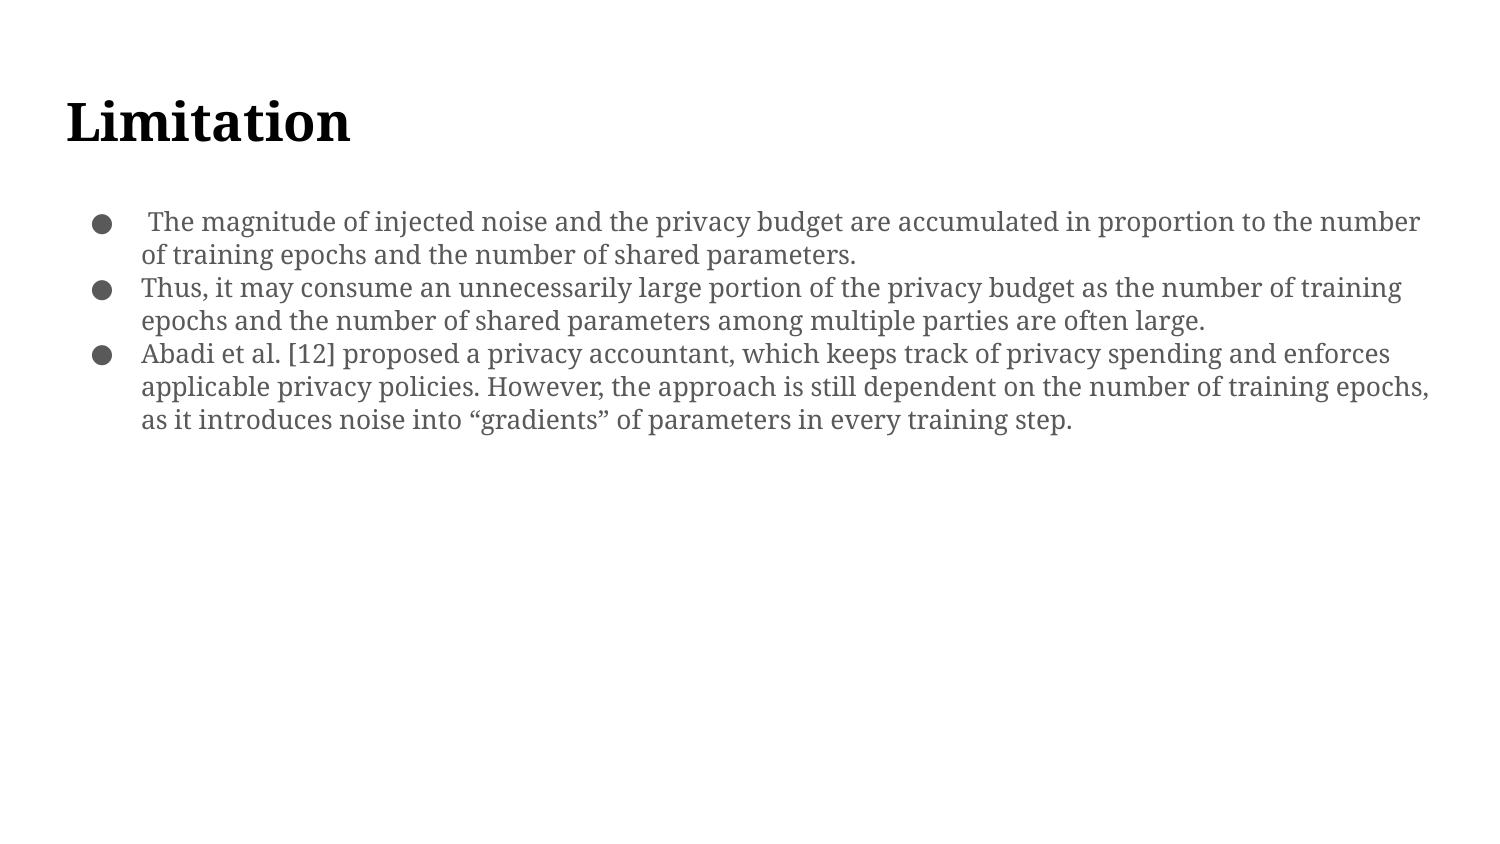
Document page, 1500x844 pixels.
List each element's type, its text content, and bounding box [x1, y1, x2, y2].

title Limitation [51, 72, 1449, 167]
list The magnitude of injected noise and the privacy budget are accumulated in proportion to the number of training epochs and the number of shared parameters. Thus, it may consume an unnecessarily large portion of the privacy budget as the number of training epochs and the number of shared parameters among multiple parties are often large. Abadi et al. [12] proposed a privacy accountant, which keeps track of privacy spending and enforces applicable privacy policies. However, the approach is still dependent on the number of training epochs, as it introduces noise into “gradients” of parameters in every training step. [51, 189, 1449, 750]
